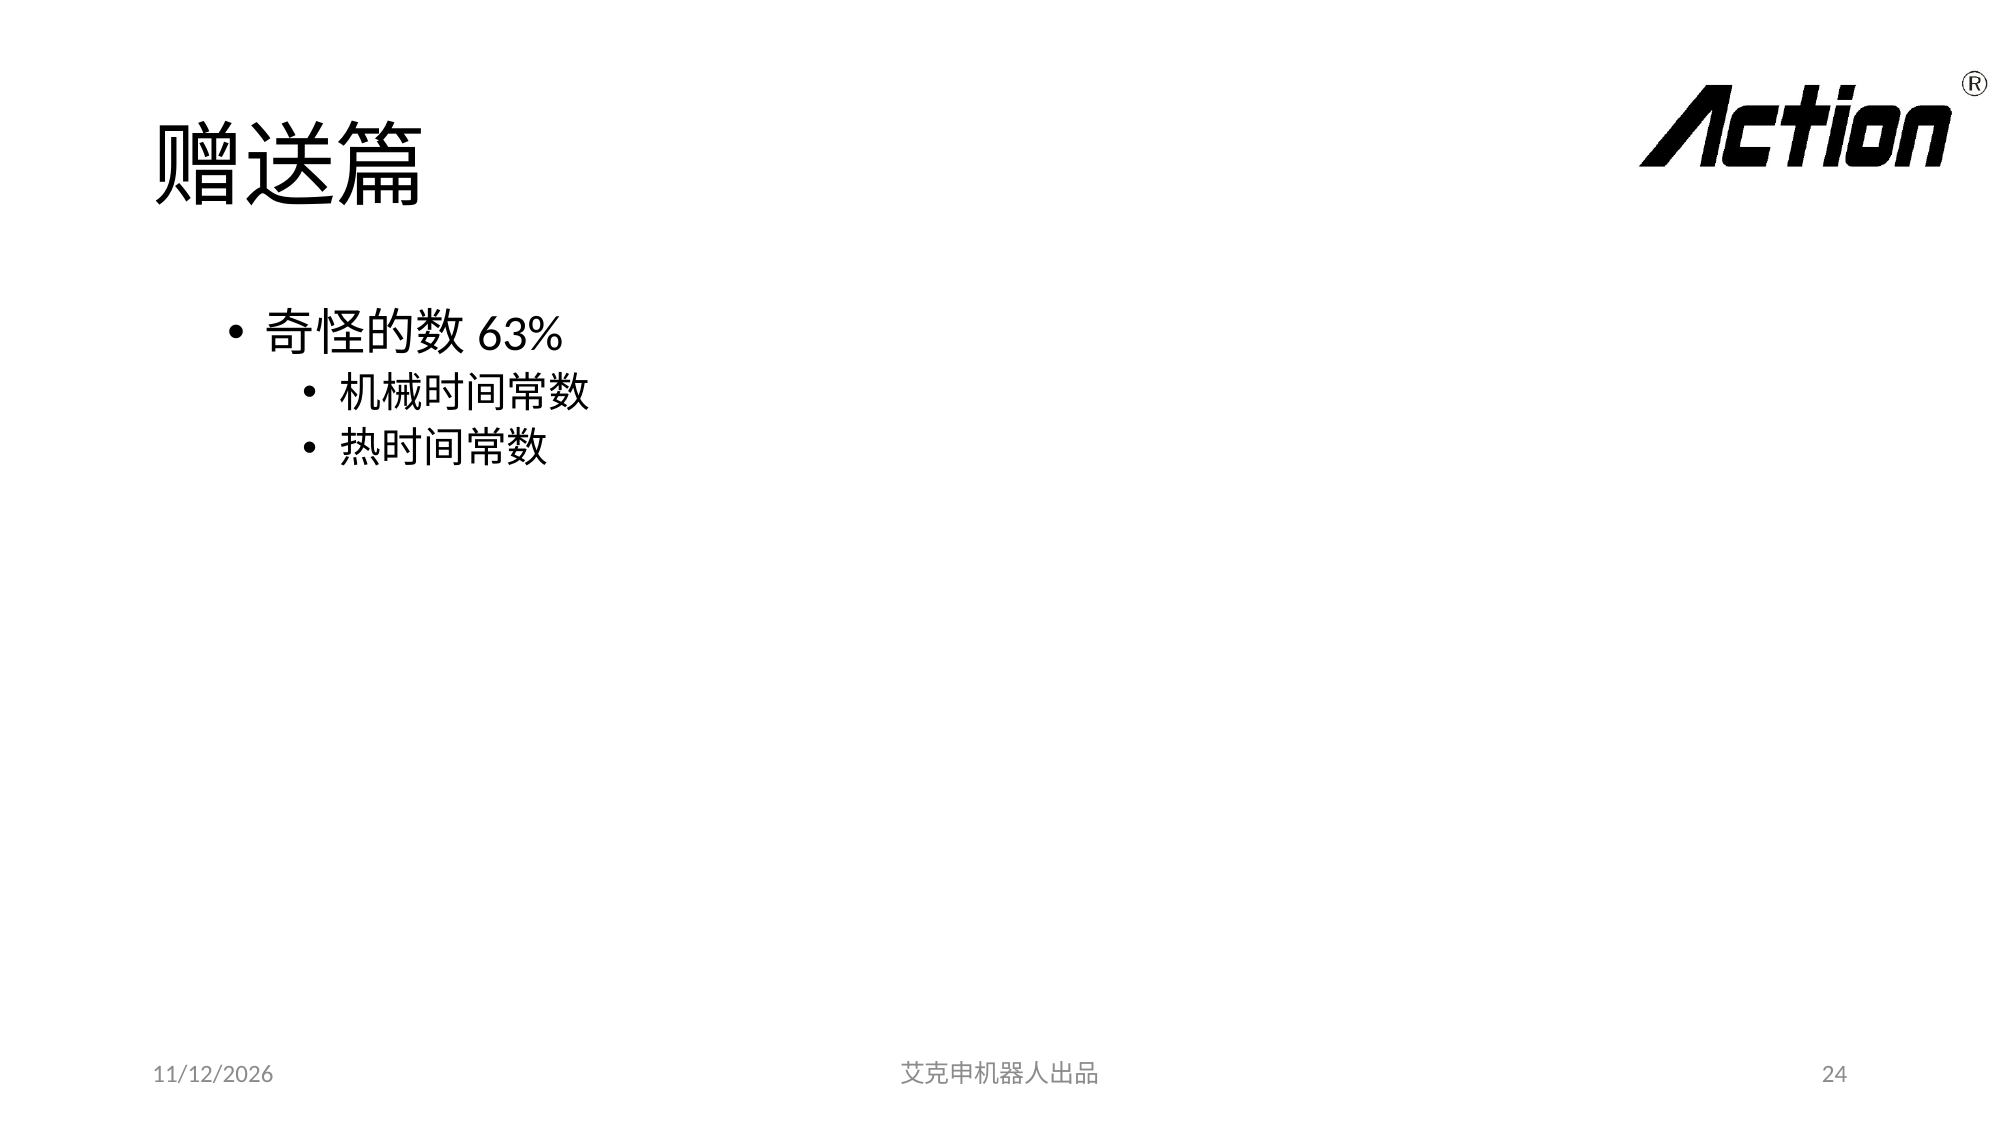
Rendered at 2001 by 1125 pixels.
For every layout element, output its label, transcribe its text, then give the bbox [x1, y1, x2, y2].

picture [1607, 0, 2000, 256]
footer 艾克申机器人出品 [662, 1042, 1338, 1103]
title 赠送篇 [137, 59, 1525, 278]
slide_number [137, 1042, 588, 1103]
slide_number 24 [1412, 1042, 1863, 1103]
